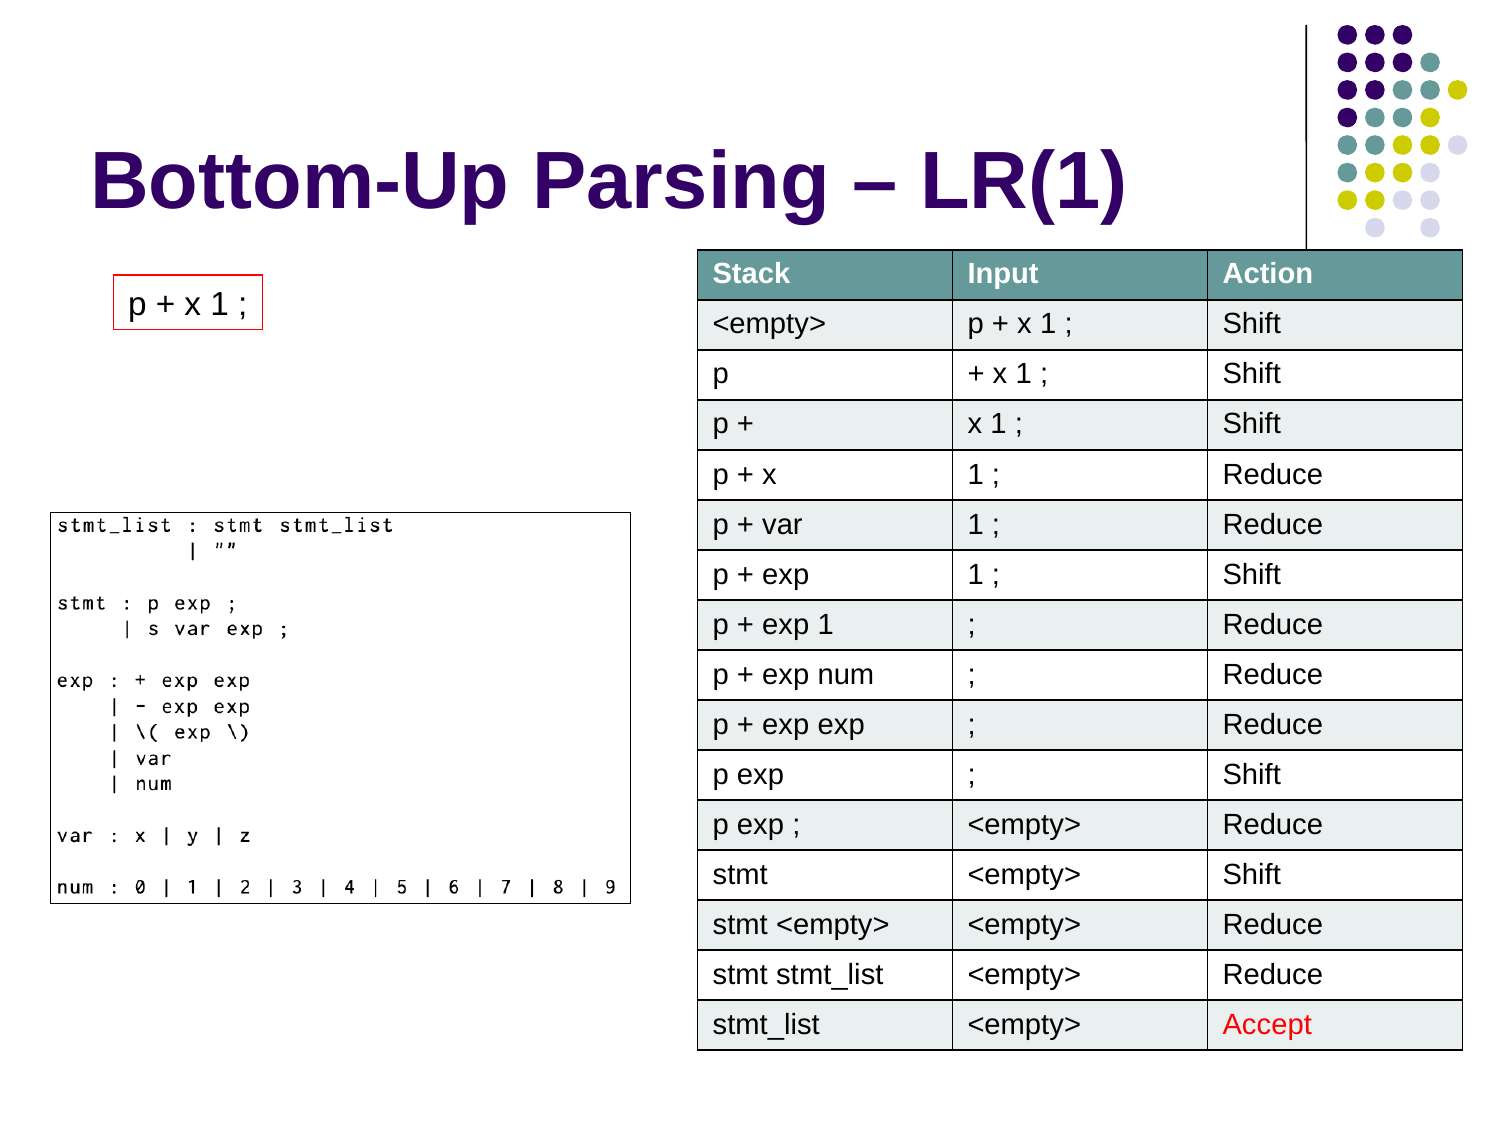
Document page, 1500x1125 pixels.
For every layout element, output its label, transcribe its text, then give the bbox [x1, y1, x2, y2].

table_cell Shift [1208, 351, 1462, 399]
table_cell ; [953, 701, 1207, 749]
table_cell Reduce [1208, 901, 1462, 949]
table_cell p + x [698, 451, 952, 499]
table_header Stack [698, 251, 952, 299]
table_cell Shift [1208, 551, 1462, 599]
table_cell ; [953, 751, 1207, 799]
table_cell Reduce [1208, 951, 1462, 999]
table_cell <empty> [953, 901, 1207, 949]
picture [49, 512, 631, 904]
table_cell Reduce [1208, 801, 1462, 849]
table_cell Reduce [1208, 451, 1462, 499]
table_cell <empty> [953, 1001, 1207, 1049]
table_cell <empty> [698, 301, 952, 349]
table_cell 1 ; [953, 501, 1207, 549]
table_cell 1 ; [953, 551, 1207, 599]
table_cell ; [953, 651, 1207, 699]
table_cell Accept [1208, 1001, 1462, 1049]
table_cell Reduce [1208, 651, 1462, 699]
table_cell p + var [698, 501, 952, 549]
table_cell p + exp exp [698, 701, 952, 749]
table_cell p [698, 351, 952, 399]
table_cell Reduce [1208, 601, 1462, 649]
table_cell p + exp [698, 551, 952, 599]
table_cell <empty> [953, 801, 1207, 849]
table_cell Reduce [1208, 701, 1462, 749]
table_cell p + [698, 401, 952, 449]
table_cell p exp [698, 751, 952, 799]
table_cell 1 ; [953, 451, 1207, 499]
table_cell Reduce [1208, 501, 1462, 549]
table_cell stmt_list [698, 1001, 952, 1049]
table_cell Shift [1208, 751, 1462, 799]
table_cell ; [953, 601, 1207, 649]
table_cell p + exp num [698, 651, 952, 699]
table_cell p + x 1 ; [953, 301, 1207, 349]
table_cell Shift [1208, 401, 1462, 449]
text_box p + x 1 ; [113, 274, 263, 330]
table_cell p + exp 1 [698, 601, 952, 649]
table_cell Shift [1208, 851, 1462, 899]
table_cell <empty> [953, 851, 1207, 899]
table_header Action [1208, 251, 1462, 299]
table_cell + x 1 ; [953, 351, 1207, 399]
table_cell stmt <empty> [698, 901, 952, 949]
table_cell stmt stmt_list [698, 951, 952, 999]
title Bottom-Up Parsing – LR(1) [75, 20, 1313, 233]
table_cell <empty> [953, 951, 1207, 999]
table_cell Shift [1208, 301, 1462, 349]
table_cell p exp ; [698, 801, 952, 849]
table_header Input [953, 251, 1207, 299]
table_cell stmt [698, 851, 952, 899]
table_cell x 1 ; [953, 401, 1207, 449]
